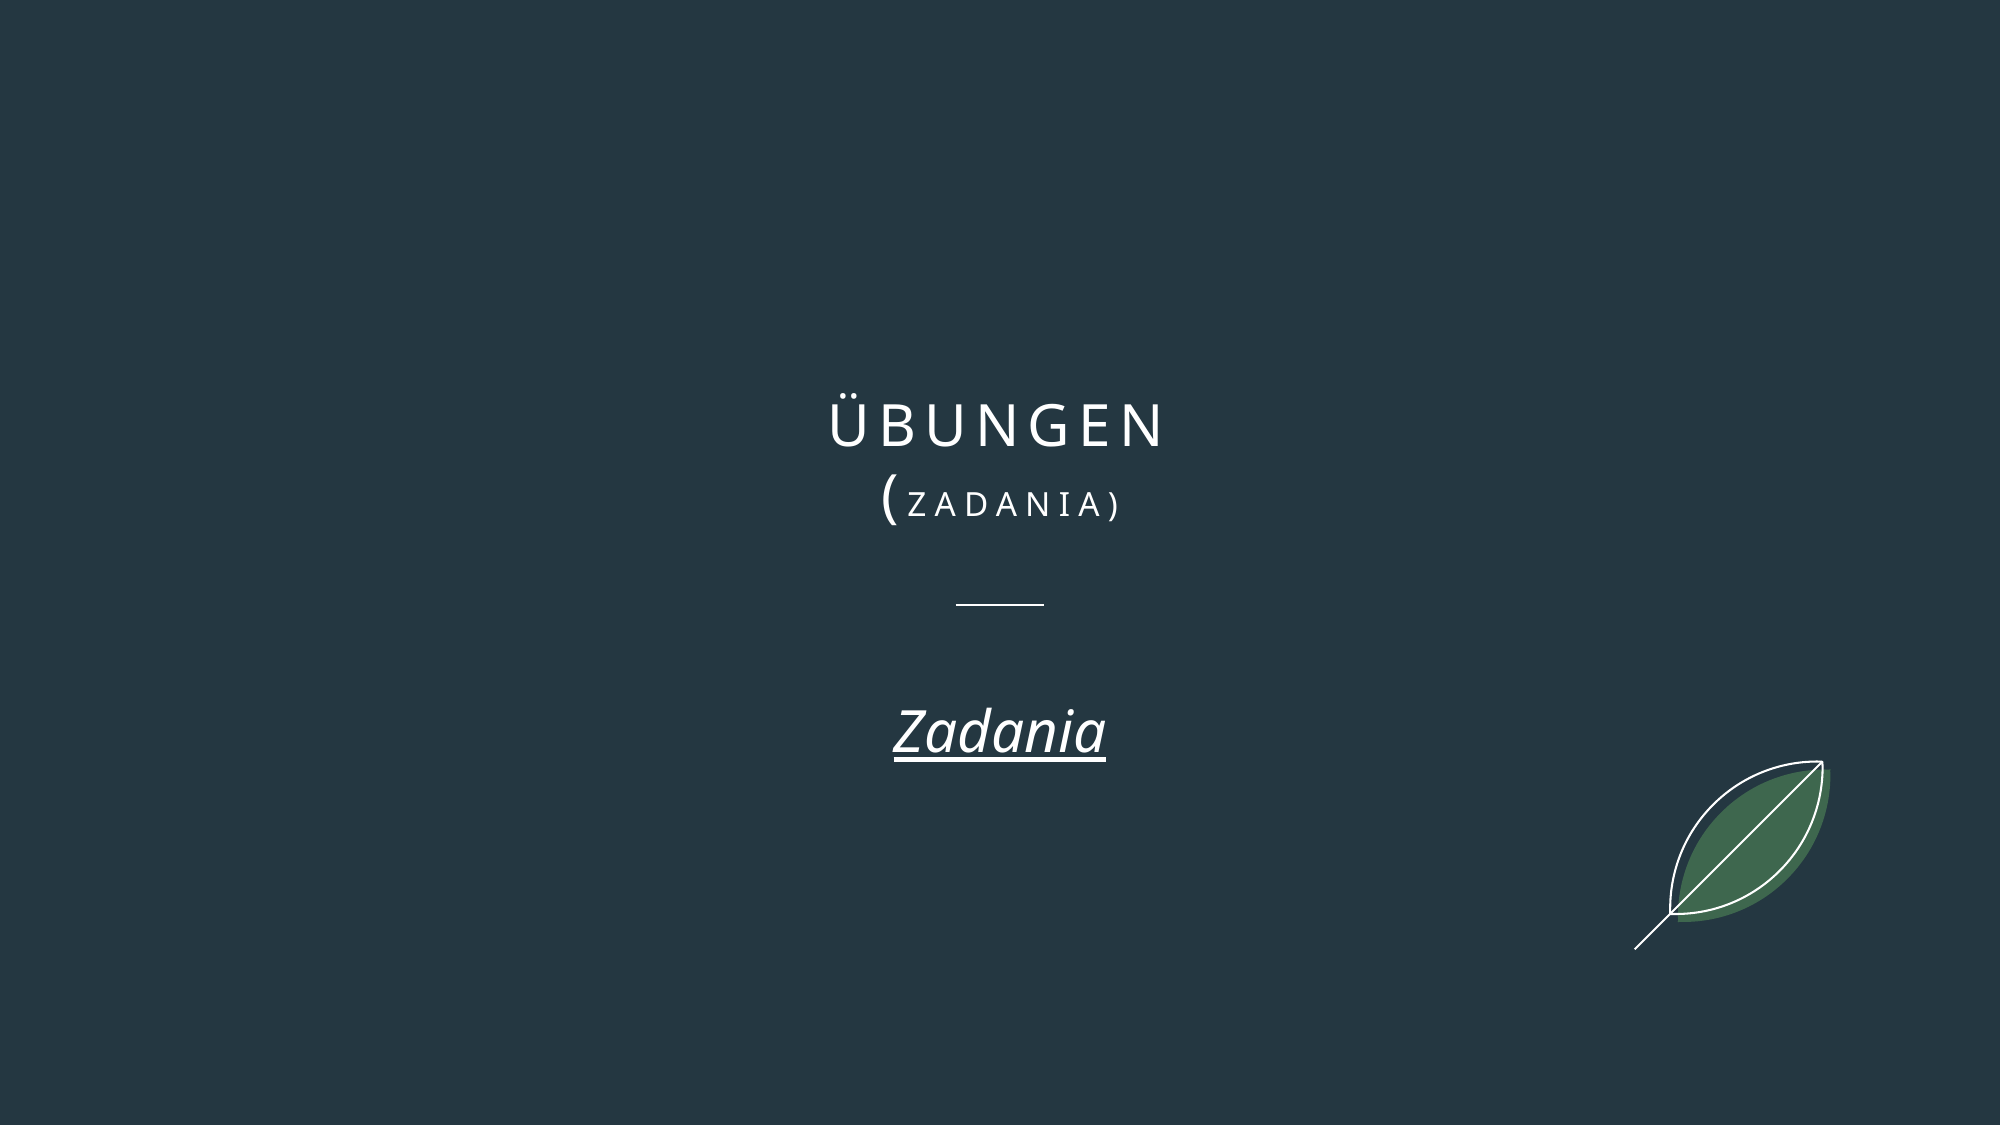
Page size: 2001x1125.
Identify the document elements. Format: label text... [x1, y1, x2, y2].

subtitle Zadania [542, 674, 1458, 947]
title Übungen (Zadania) [360, 177, 1640, 528]
